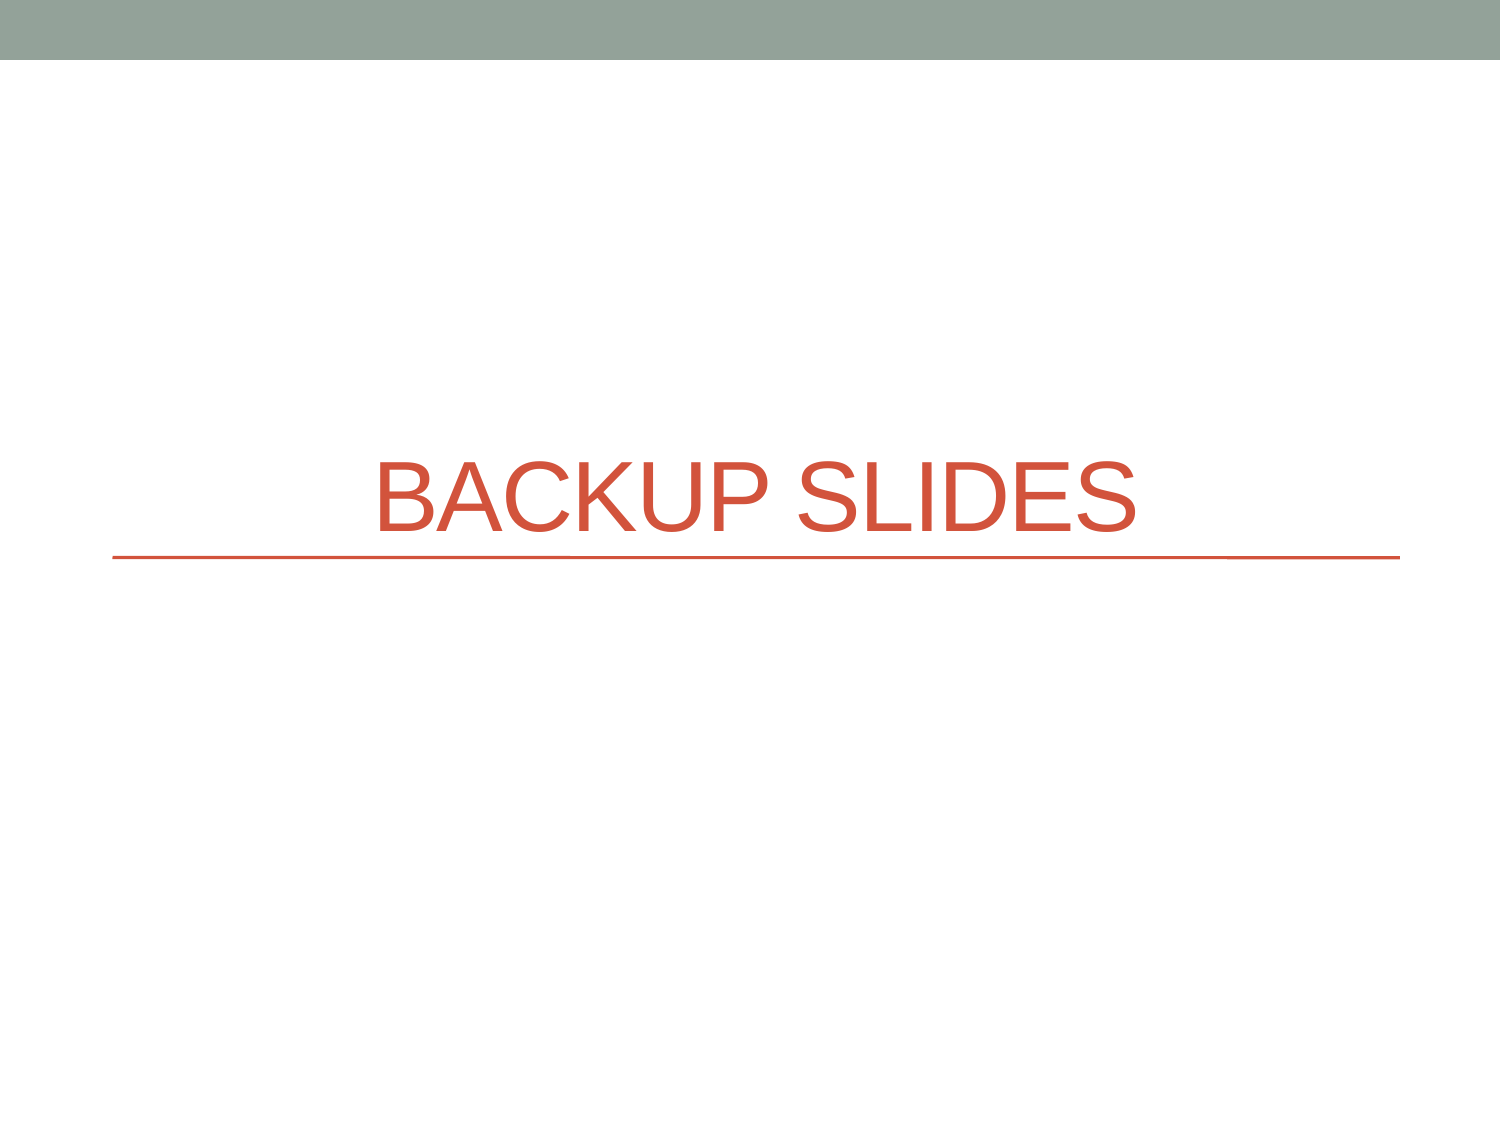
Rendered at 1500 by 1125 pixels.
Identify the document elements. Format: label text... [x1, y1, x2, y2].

title Backup slides [112, 242, 1400, 559]
